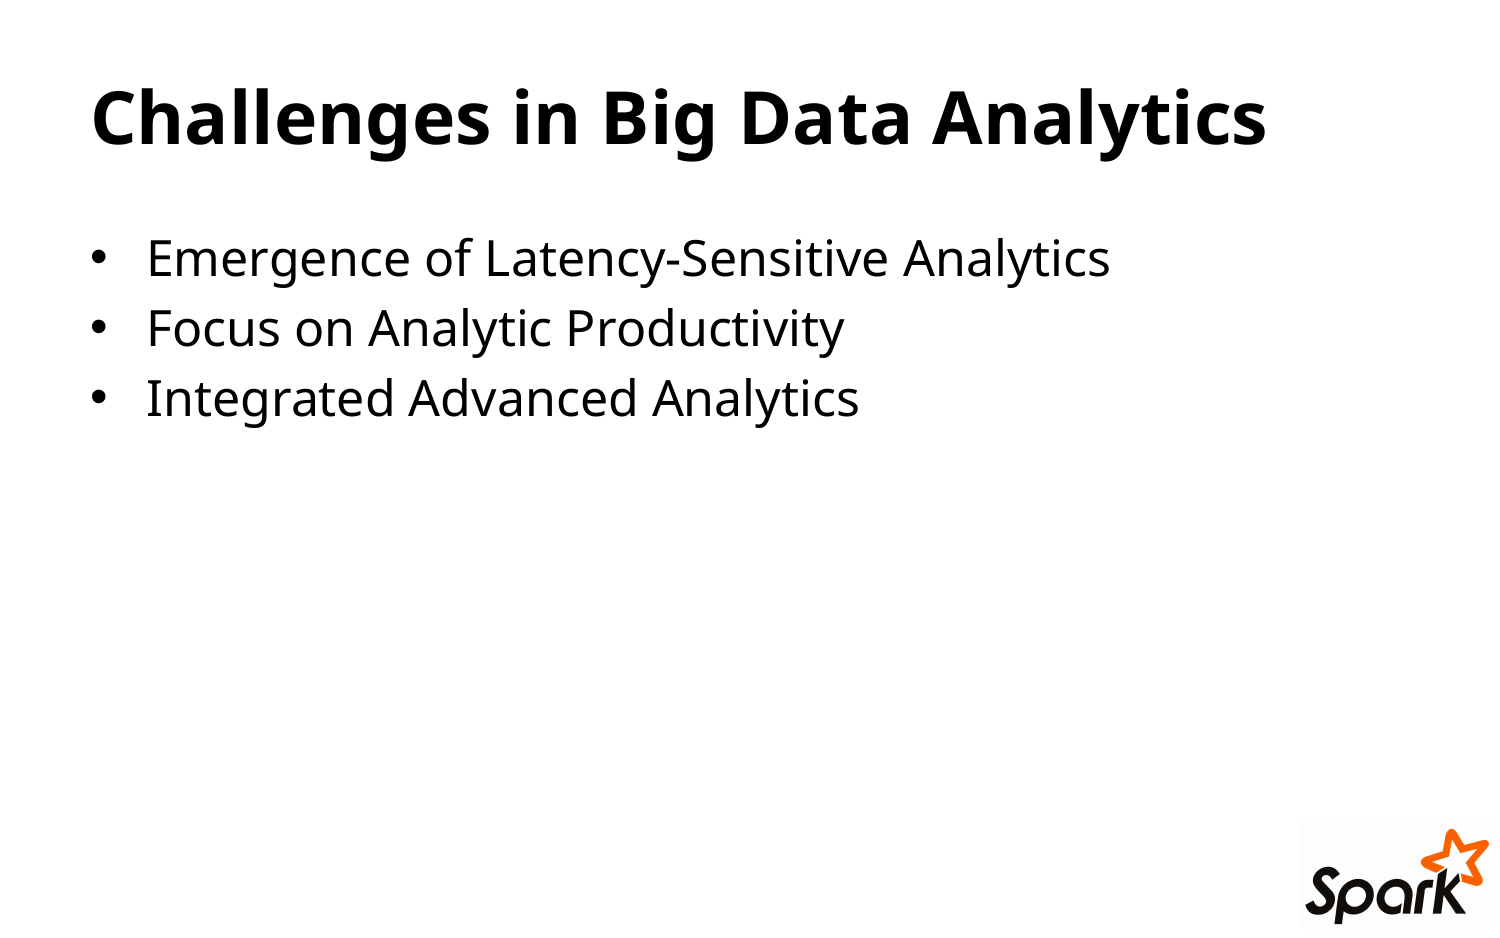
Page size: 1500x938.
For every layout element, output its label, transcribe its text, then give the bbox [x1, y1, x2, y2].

title Challenges in Big Data Analytics [75, 37, 1425, 194]
picture [1299, 822, 1494, 929]
list Emergence of Latency-Sensitive Analytics Focus on Analytic Productivity Integrated Advanced Analytics [75, 218, 1425, 838]
